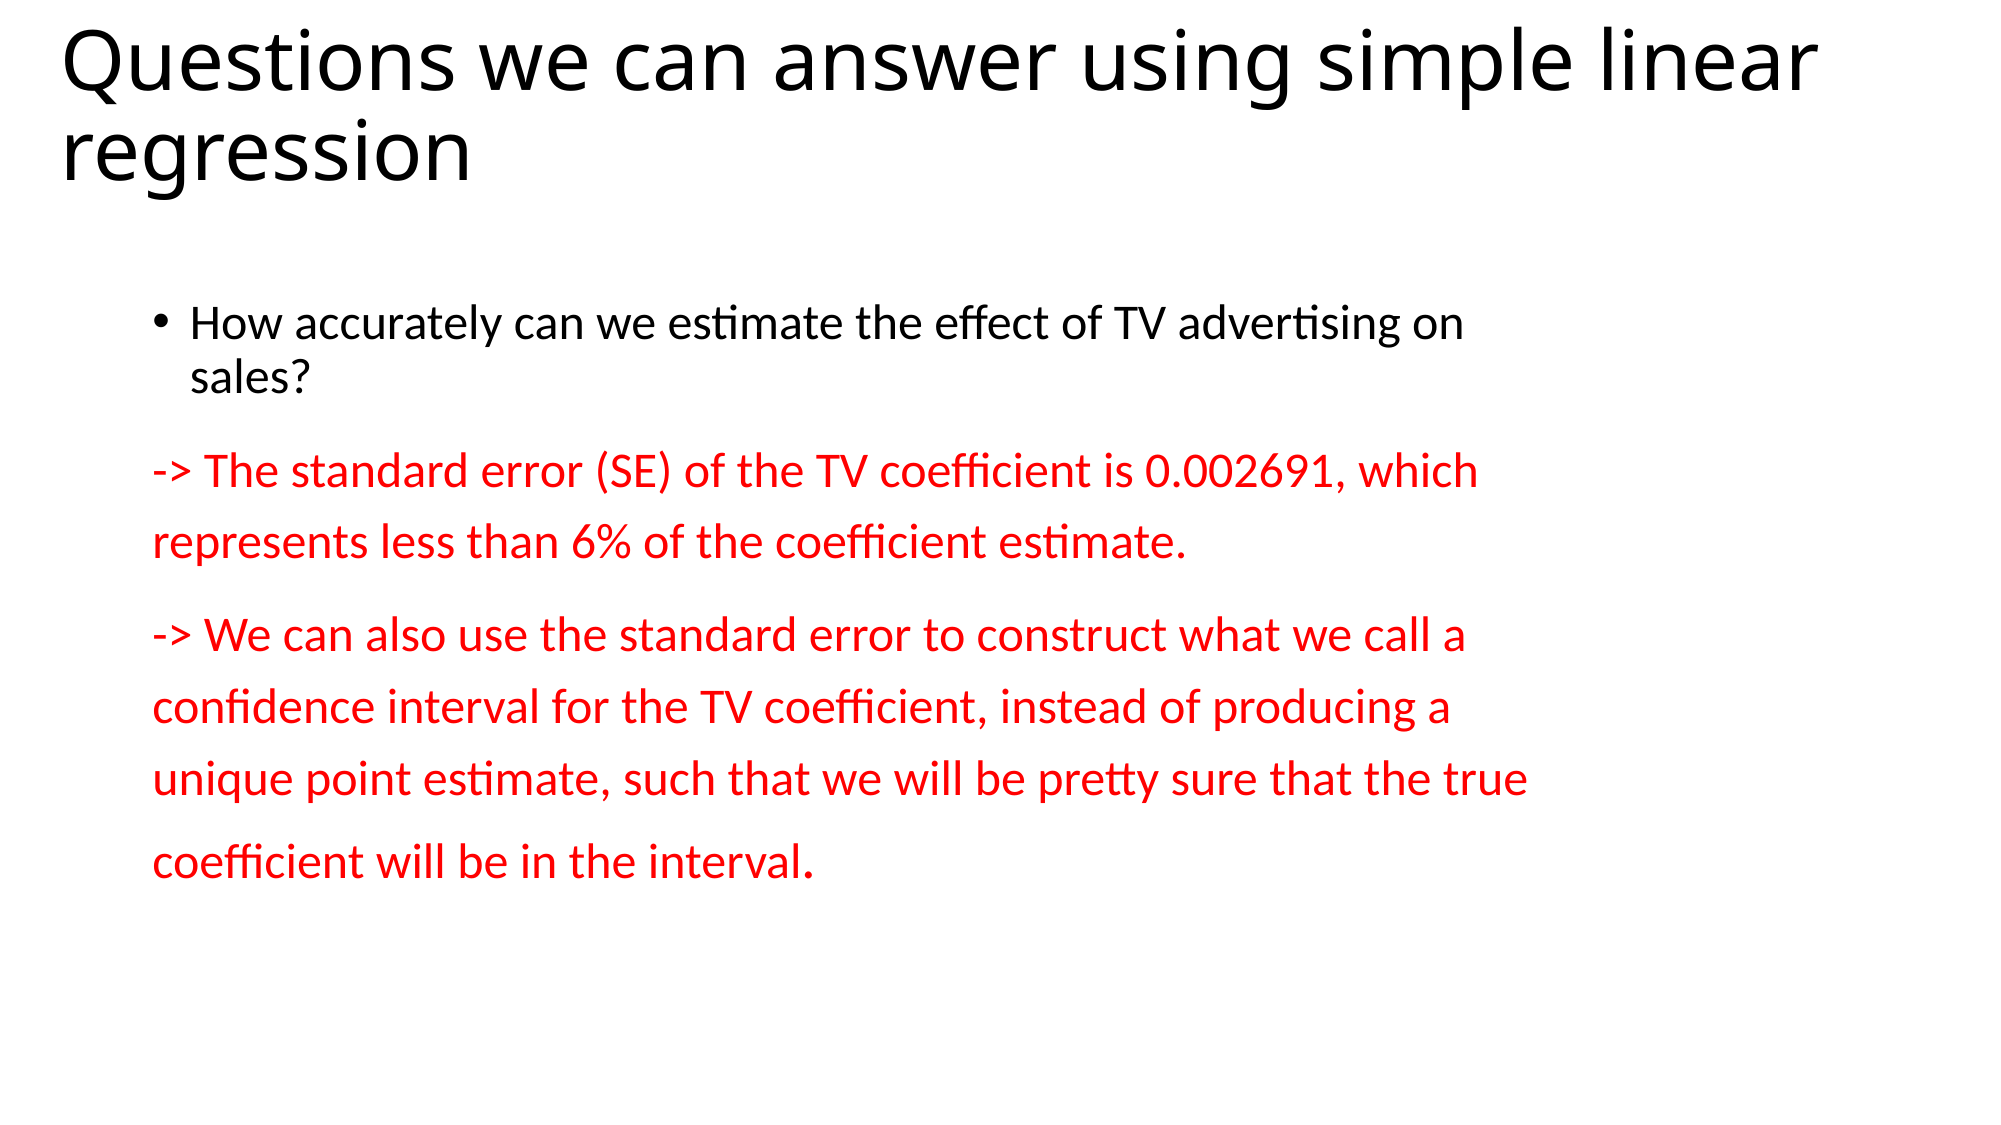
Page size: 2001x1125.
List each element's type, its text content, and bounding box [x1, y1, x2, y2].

list How accurately can we estimate the effect of TV advertising on sales? -> The standard error (SE) of the TV coefficient is 0.002691, which represents less than 6% of the coefficient estimate. -> We can also use the standard error to construct what we call a confidence interval for the TV coefficient, instead of producing a unique point estimate, such that we will be pretty sure that the true coefficient will be in the interval. [137, 288, 1613, 945]
title Questions we can answer using simple linear regression [45, 0, 2000, 218]
